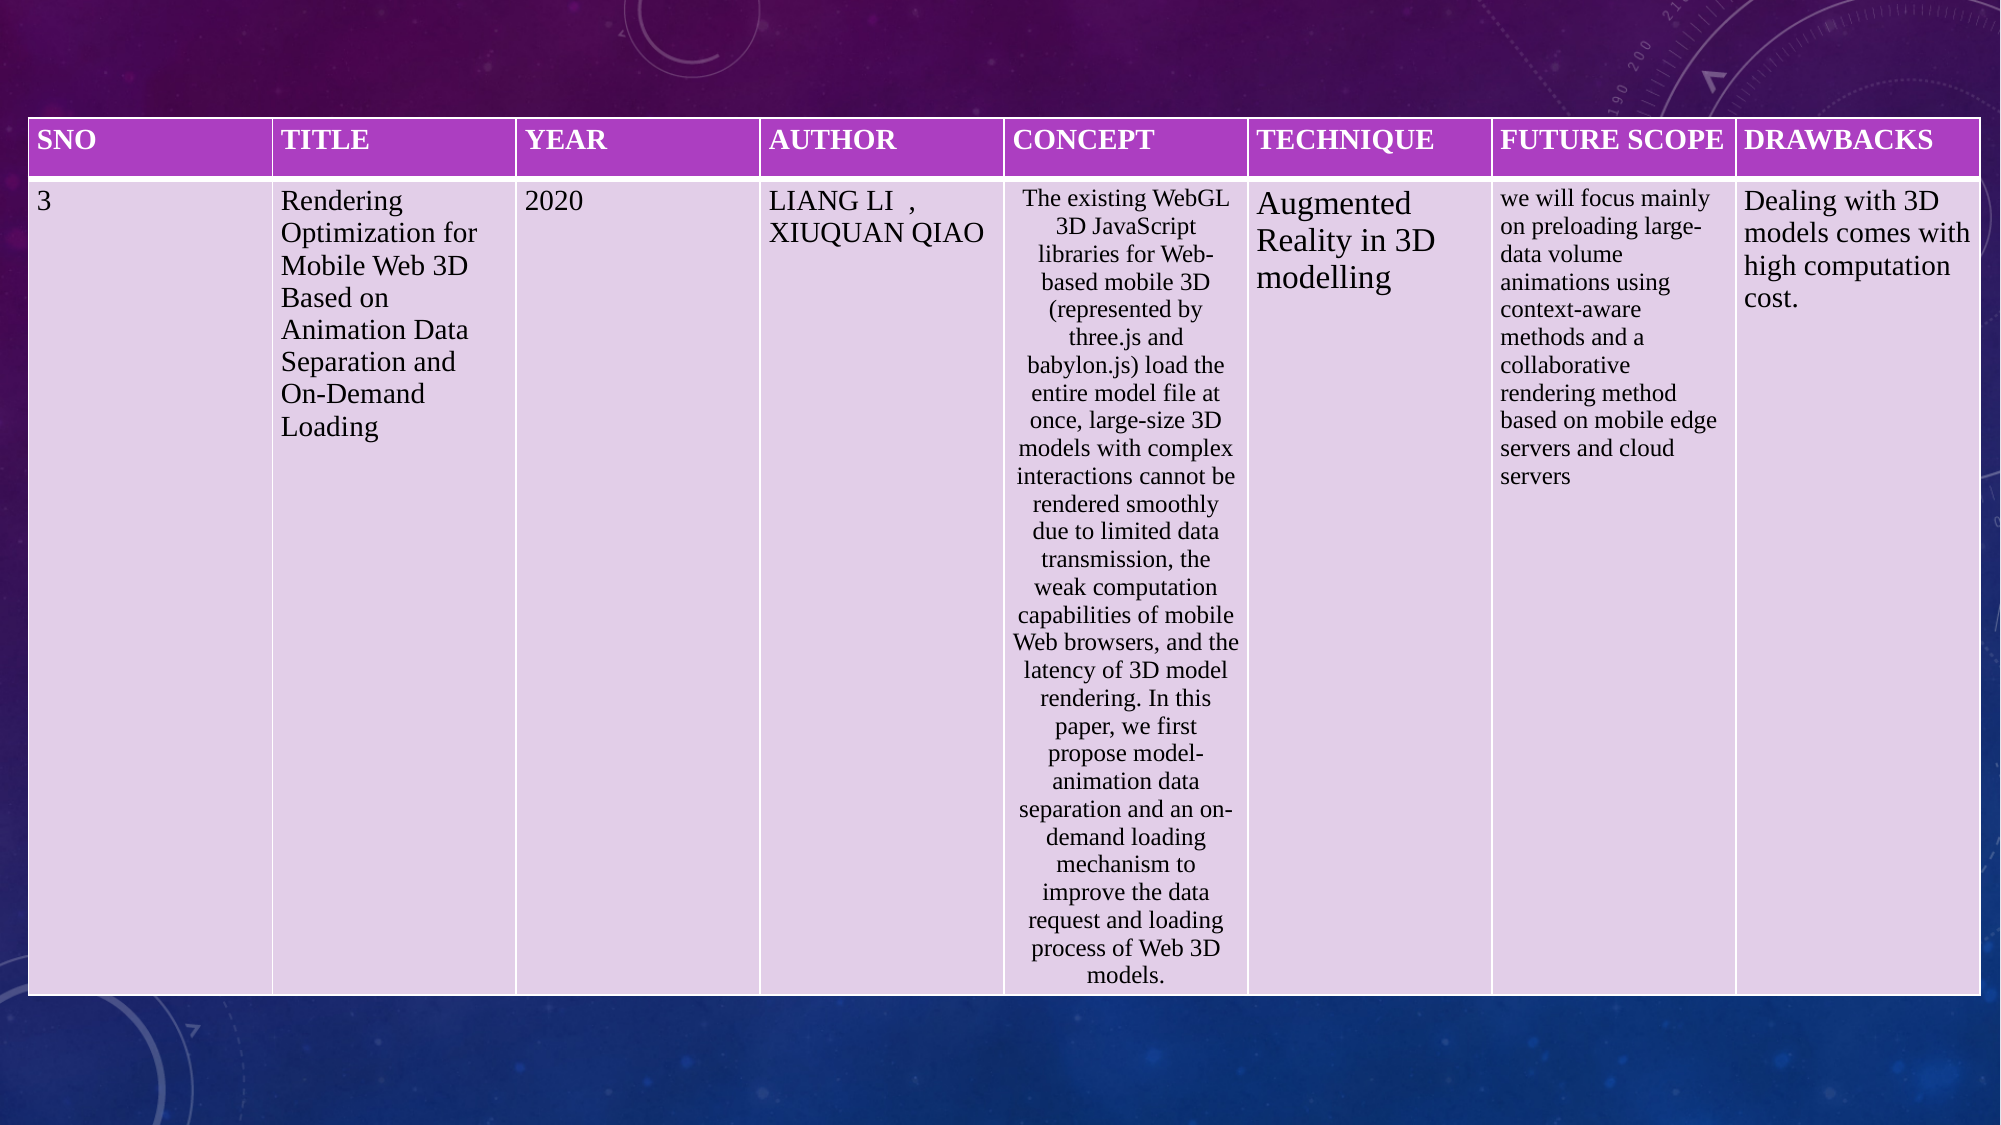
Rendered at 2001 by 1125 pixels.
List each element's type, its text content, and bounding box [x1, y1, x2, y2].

table_cell LIANG LI , XIUQUAN QIAO [761, 182, 1003, 994]
table_cell Dealing with 3D models comes with high computation cost. [1737, 182, 1979, 994]
table_header FUTURE SCOPE [1493, 119, 1735, 176]
table_header TECHNIQUE [1249, 119, 1491, 176]
table_cell Augmented Reality in 3D modelling [1249, 182, 1491, 994]
table_cell Rendering Optimization for Mobile Web 3D Based on Animation Data Separation and On-Demand Loading [273, 182, 515, 994]
table_cell we will focus mainly on preloading large-data volume animations using context-aware methods and a collaborative rendering method based on mobile edge servers and cloud servers [1493, 182, 1735, 994]
table_cell The existing WebGL 3D JavaScript libraries for Web-based mobile 3D (represented by three.js and babylon.js) load the entire model file at once, large-size 3D models with complex interactions cannot be rendered smoothly due to limited data transmission, the weak computation capabilities of mobile Web browsers, and the latency of 3D model rendering. In this paper, we first propose model-animation data separation and an on-demand loading mechanism to improve the data request and loading process of Web 3D models. [1005, 182, 1247, 994]
table_cell 2020 [517, 182, 759, 994]
table_header YEAR [517, 119, 759, 176]
table_header TITLE [273, 119, 515, 176]
picture [0, 0, 2001, 1125]
table_header CONCEPT [1005, 119, 1247, 176]
table_cell 3 [29, 182, 272, 994]
table_header AUTHOR [761, 119, 1003, 176]
table_header SNO [29, 119, 272, 176]
table_header DRAWBACKS [1737, 119, 1979, 176]
